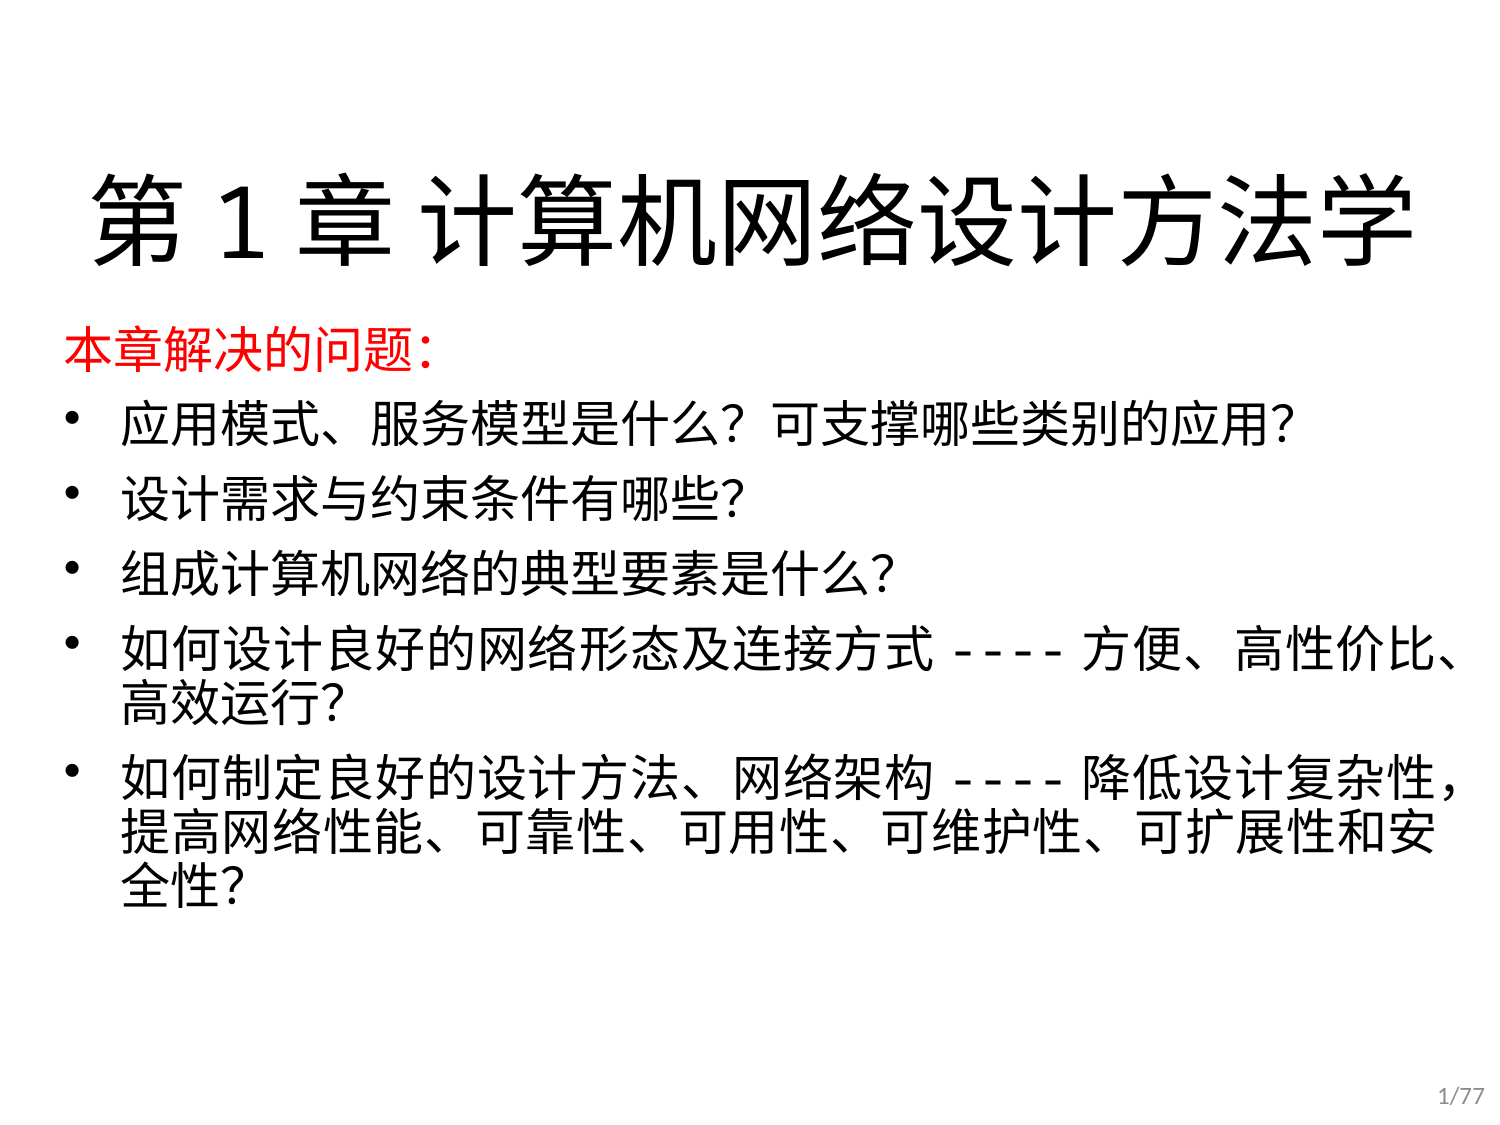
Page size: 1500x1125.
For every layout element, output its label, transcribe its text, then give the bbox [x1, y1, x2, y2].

slide_number 1/77 [1162, 1065, 1500, 1125]
title 第1章 计算机网络设计方法学 [22, 145, 1483, 288]
subtitle 本章解决的问题： 应用模式、服务模型是什么？可支撑哪些类别的应用？ 设计需求与约束条件有哪些？ 组成计算机网络的典型要素是什么？ 如何设计良好的网络形态及连接方式----方便、高性价比、高效运行？ 如何制定良好的设计方法、网络架构----降低设计复杂性，提高网络性能、可靠性、可用性、可维护性、可扩展性和安全性？ [48, 317, 1453, 1064]
